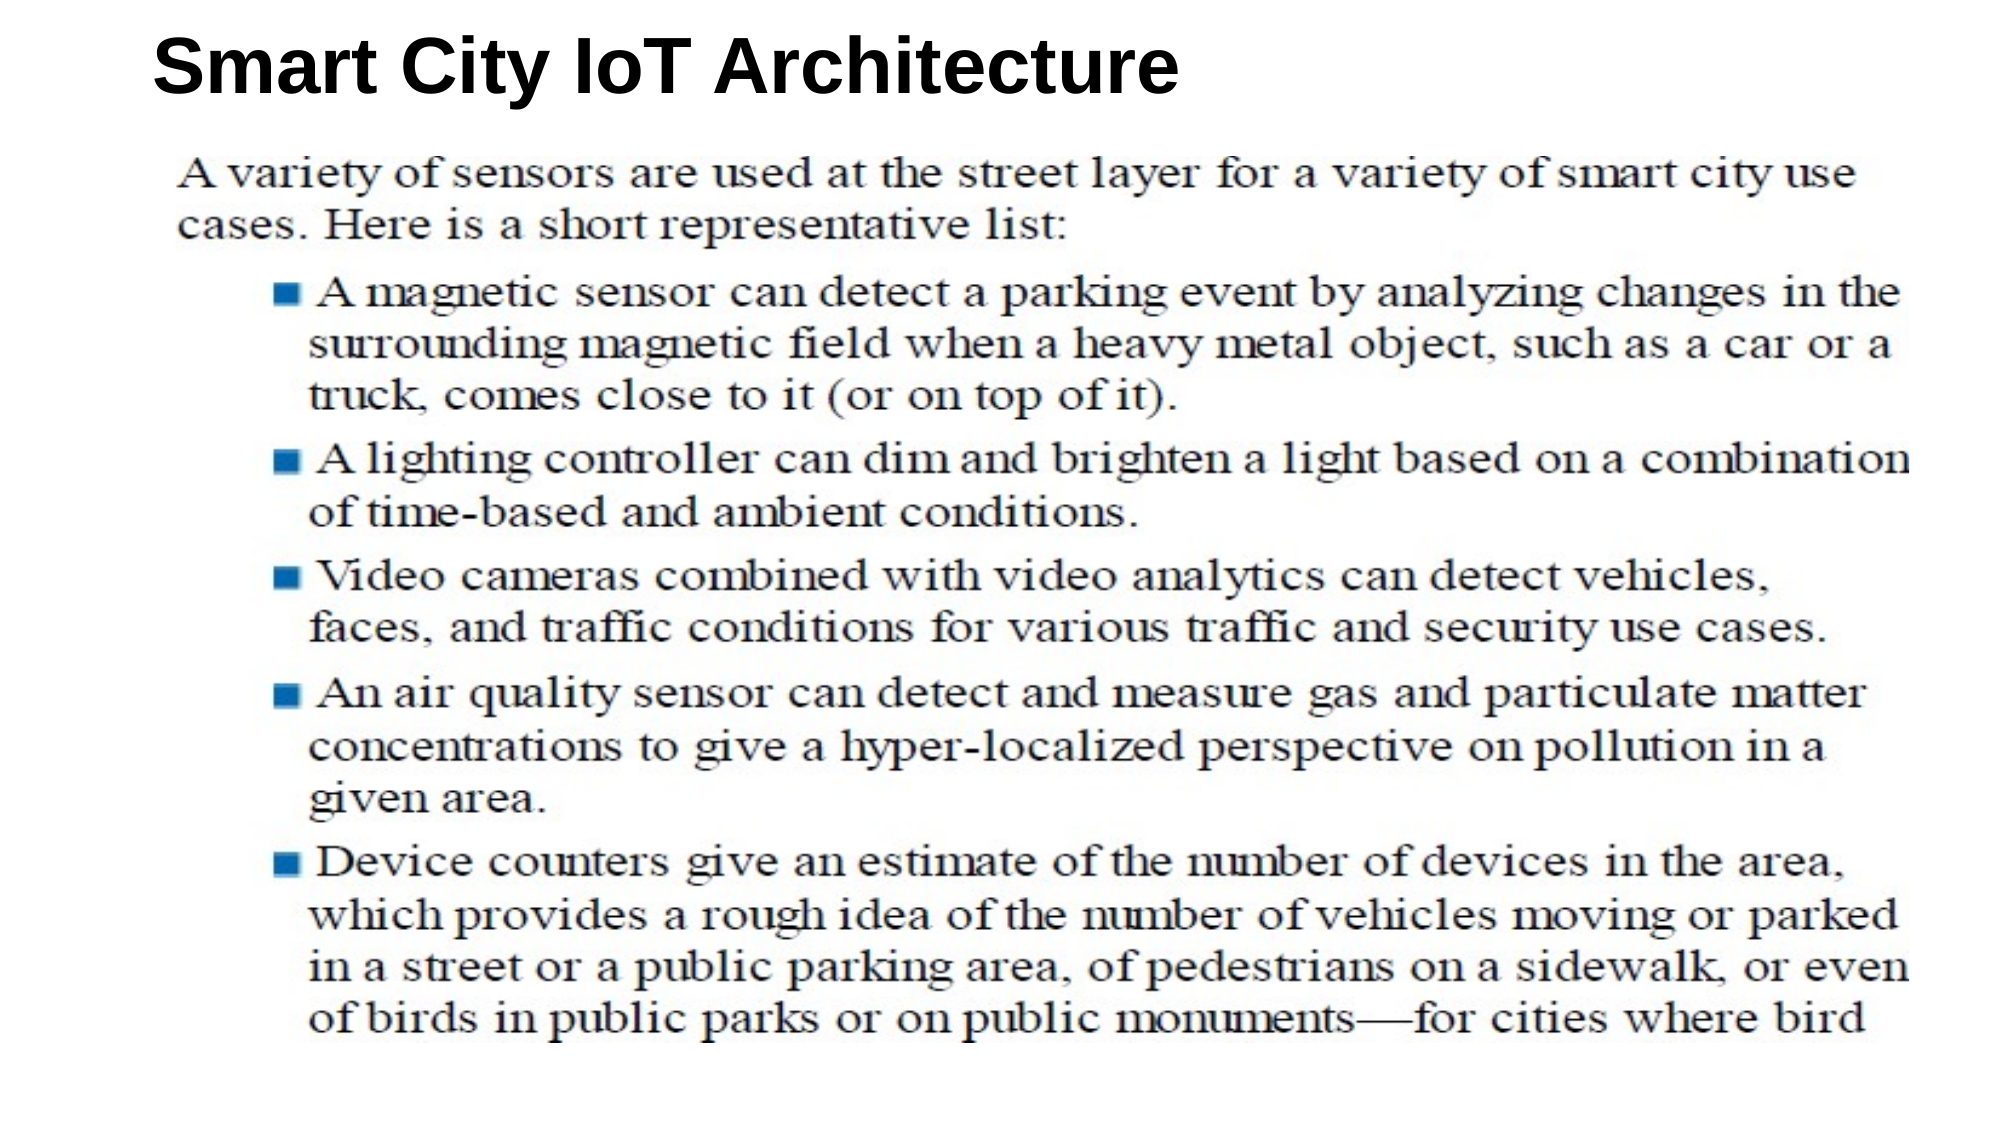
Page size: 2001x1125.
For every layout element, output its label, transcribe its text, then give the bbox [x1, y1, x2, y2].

text_box [175, 156, 1910, 1043]
title Smart City IoT Architecture [137, 17, 1863, 119]
